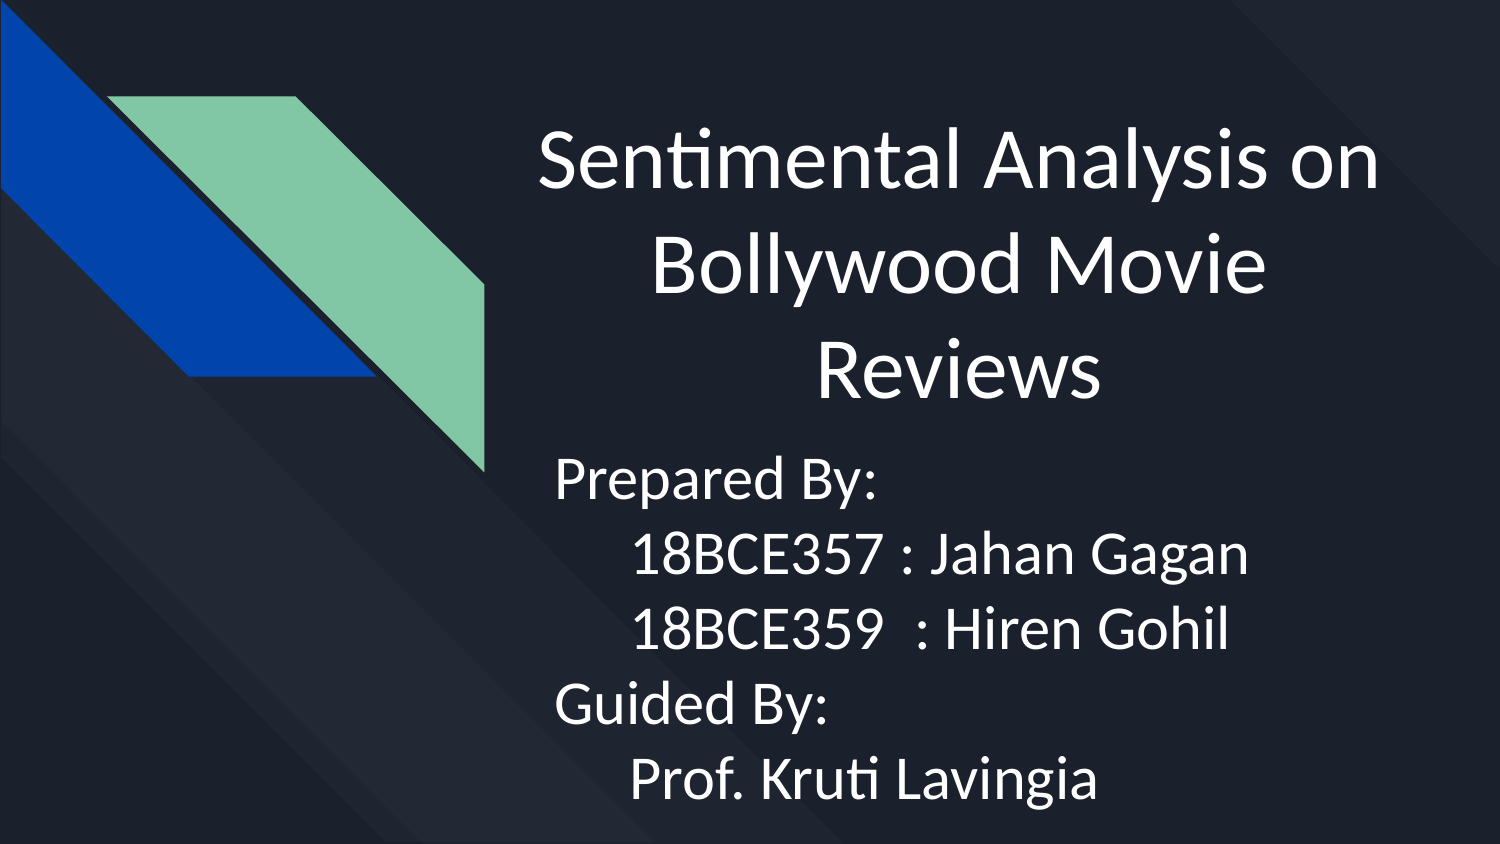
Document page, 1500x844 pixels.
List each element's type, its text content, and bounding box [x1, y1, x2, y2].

title Sentimental Analysis on Bollywood Movie Reviews [492, 86, 1422, 422]
subtitle Prepared By: 18BCE357 : Jahan Gagan 18BCE359 : Hiren Gohil Guided By: Prof. Kruti Lavingia [539, 421, 1422, 818]
